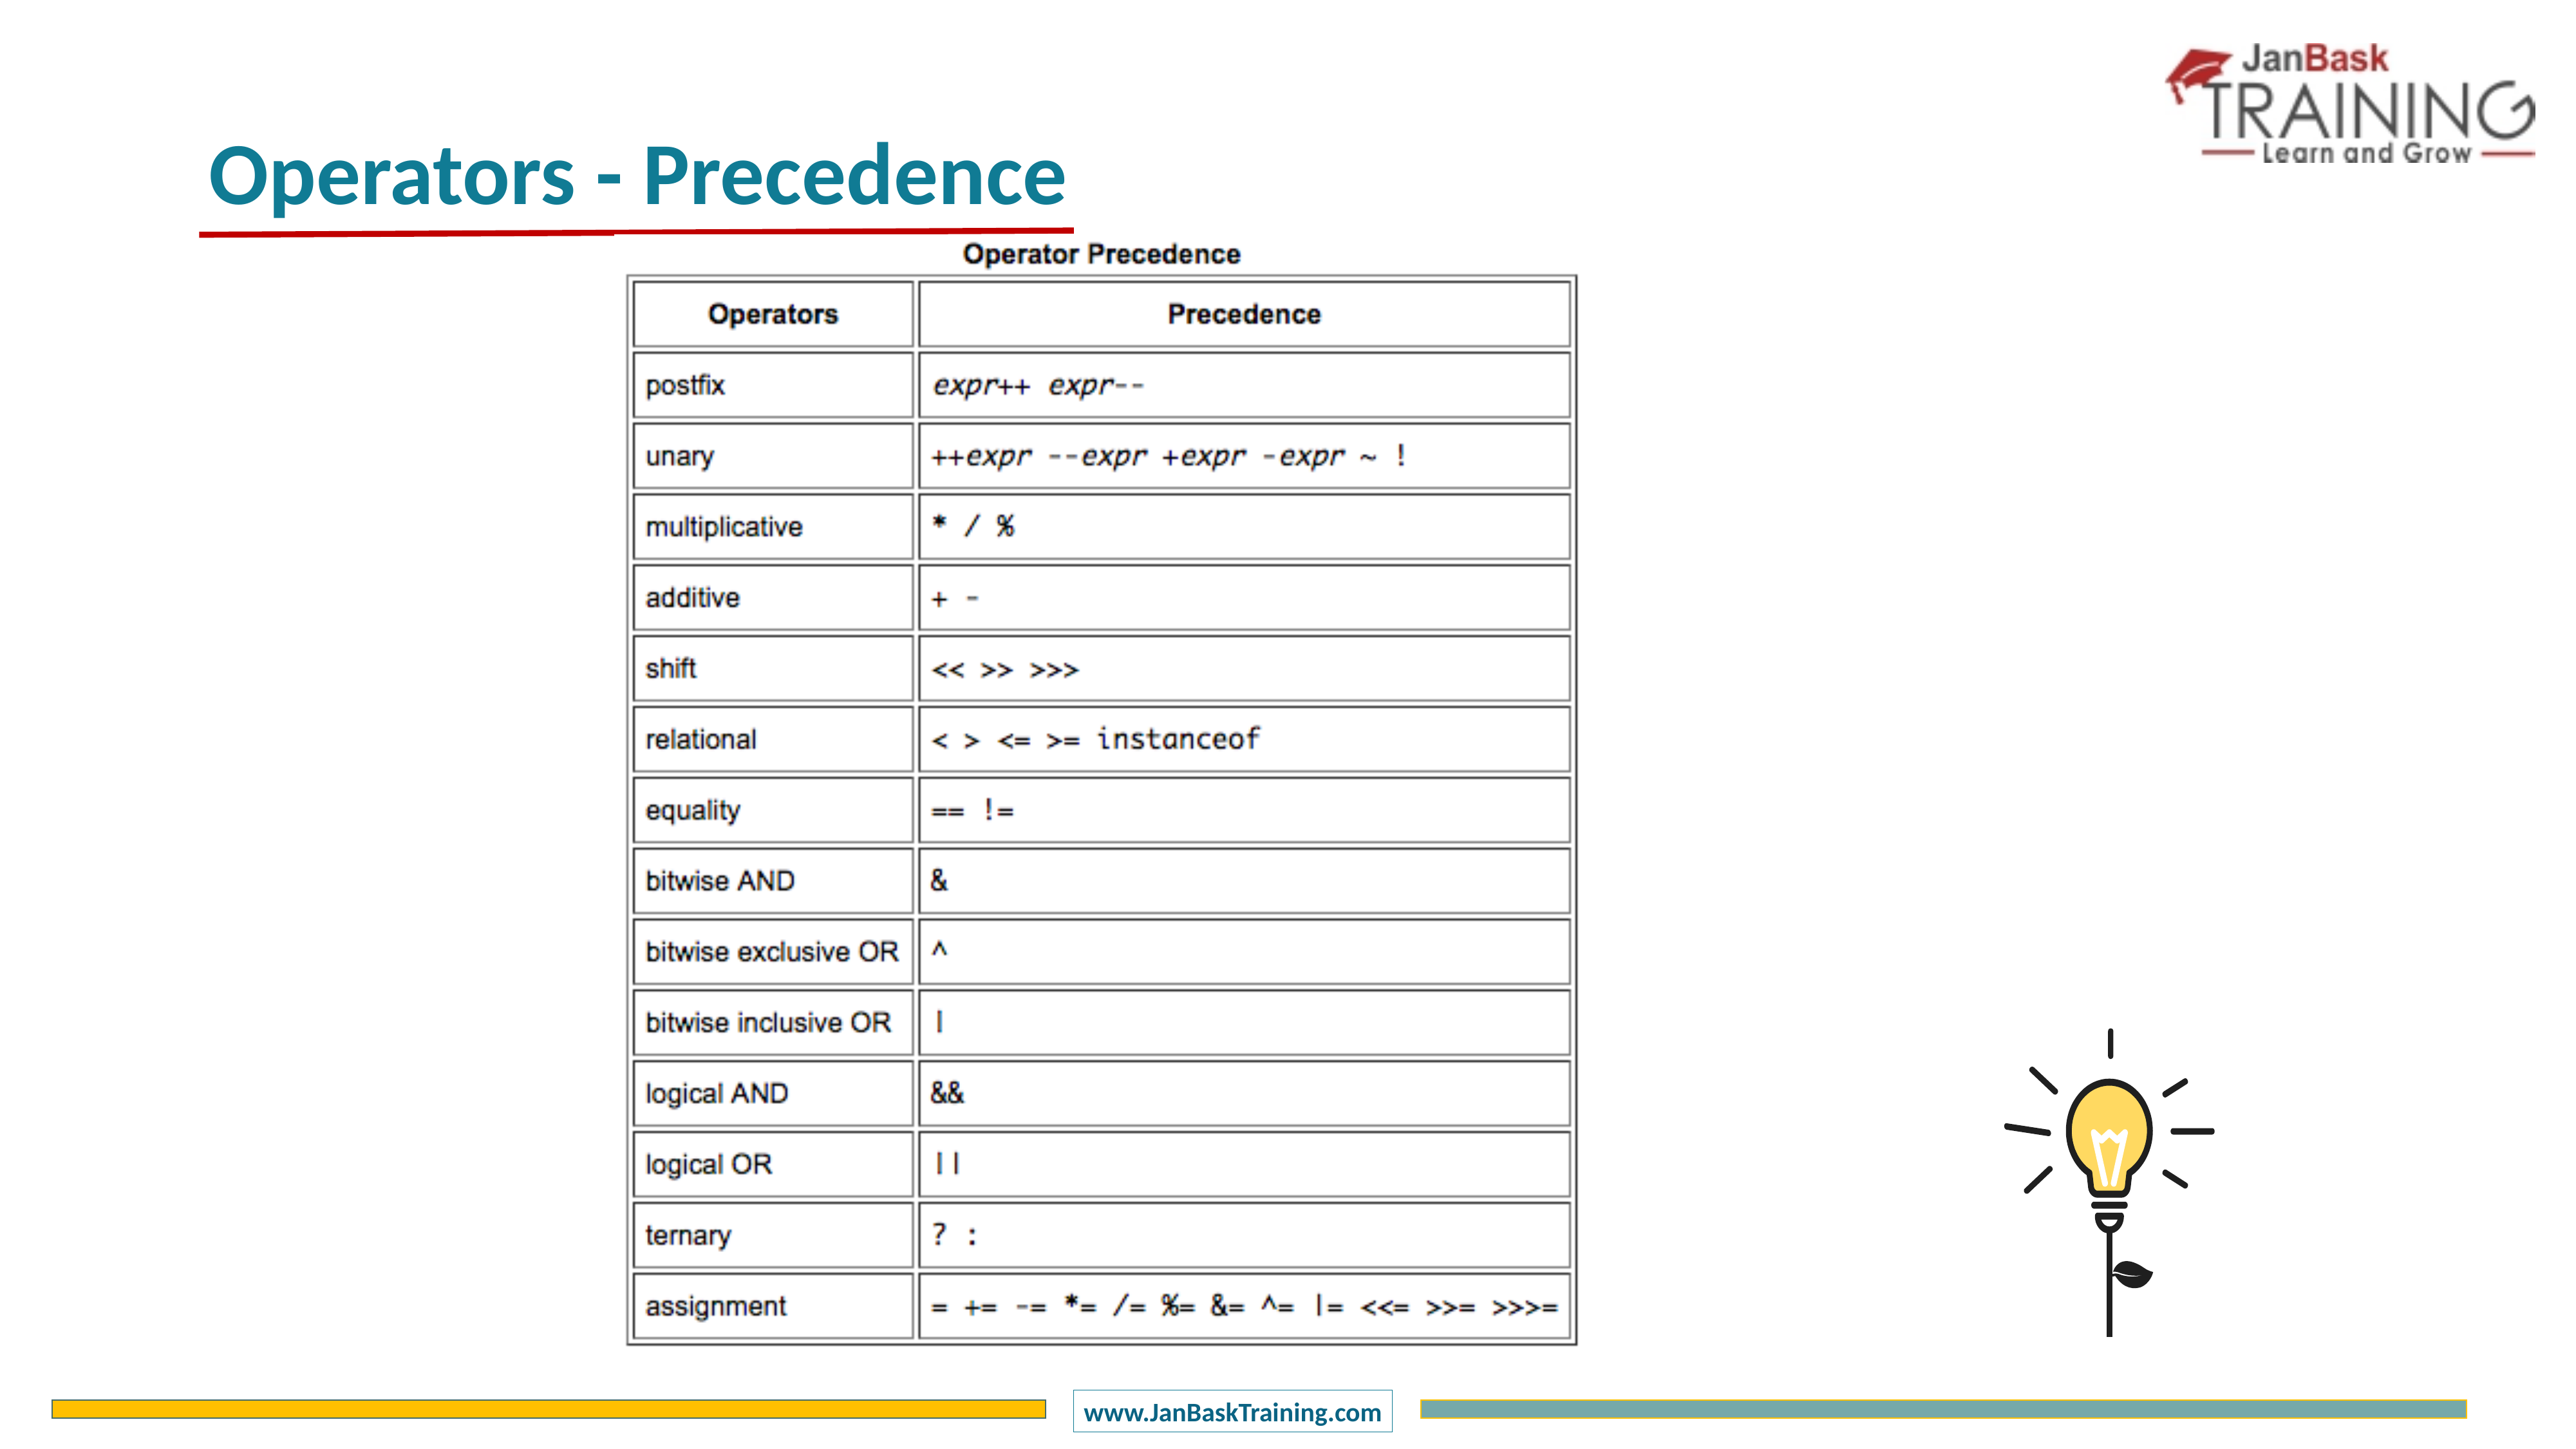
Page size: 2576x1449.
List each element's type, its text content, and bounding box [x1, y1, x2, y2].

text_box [2004, 1028, 2215, 1338]
picture [614, 234, 1589, 1361]
picture [2165, 43, 2535, 163]
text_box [199, 230, 1074, 235]
text_box Operators - Precedence [199, 111, 2006, 302]
